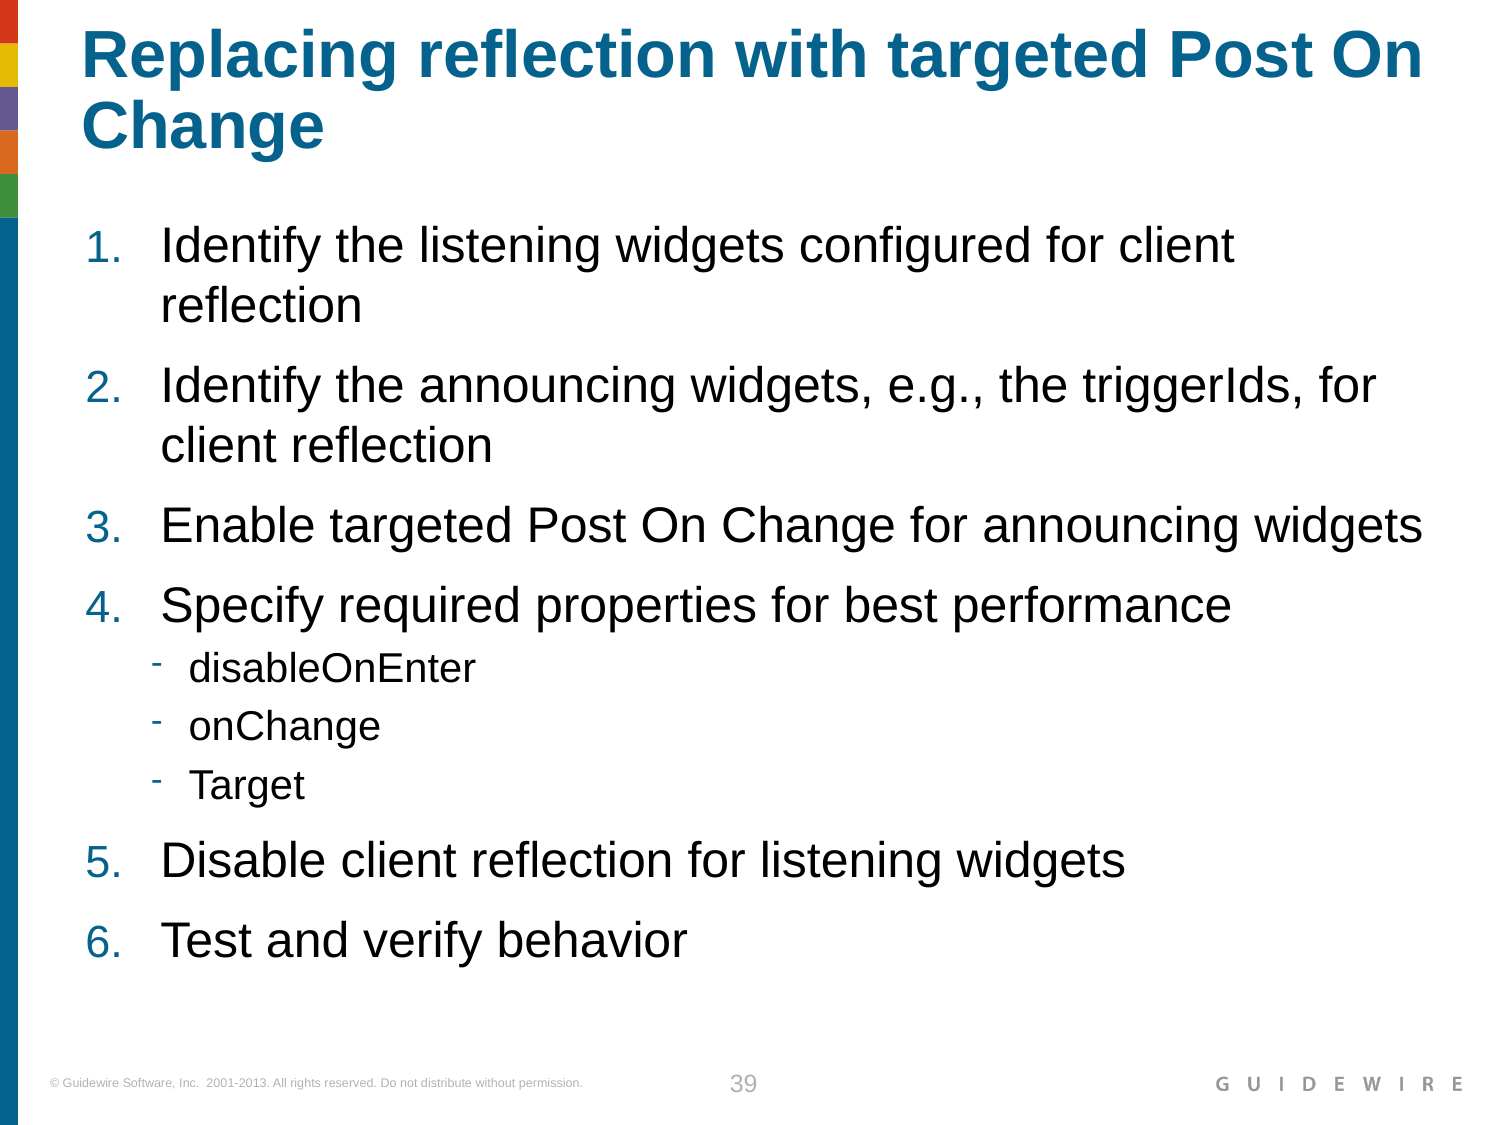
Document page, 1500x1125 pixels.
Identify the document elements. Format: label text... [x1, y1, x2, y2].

list Identify the listening widgets configured for client reflection Identify the announcing widgets, e.g., the triggerIds, for client reflection Enable targeted Post On Change for announcing widgets Specify required properties for best performance disableOnEnter onChange Target Disable client reflection for listening widgets Test and verify behavior [85, 212, 1451, 1113]
picture [1451, 1073, 1480, 1096]
title Replacing reflection with targeted Post On Change [81, 19, 1446, 142]
